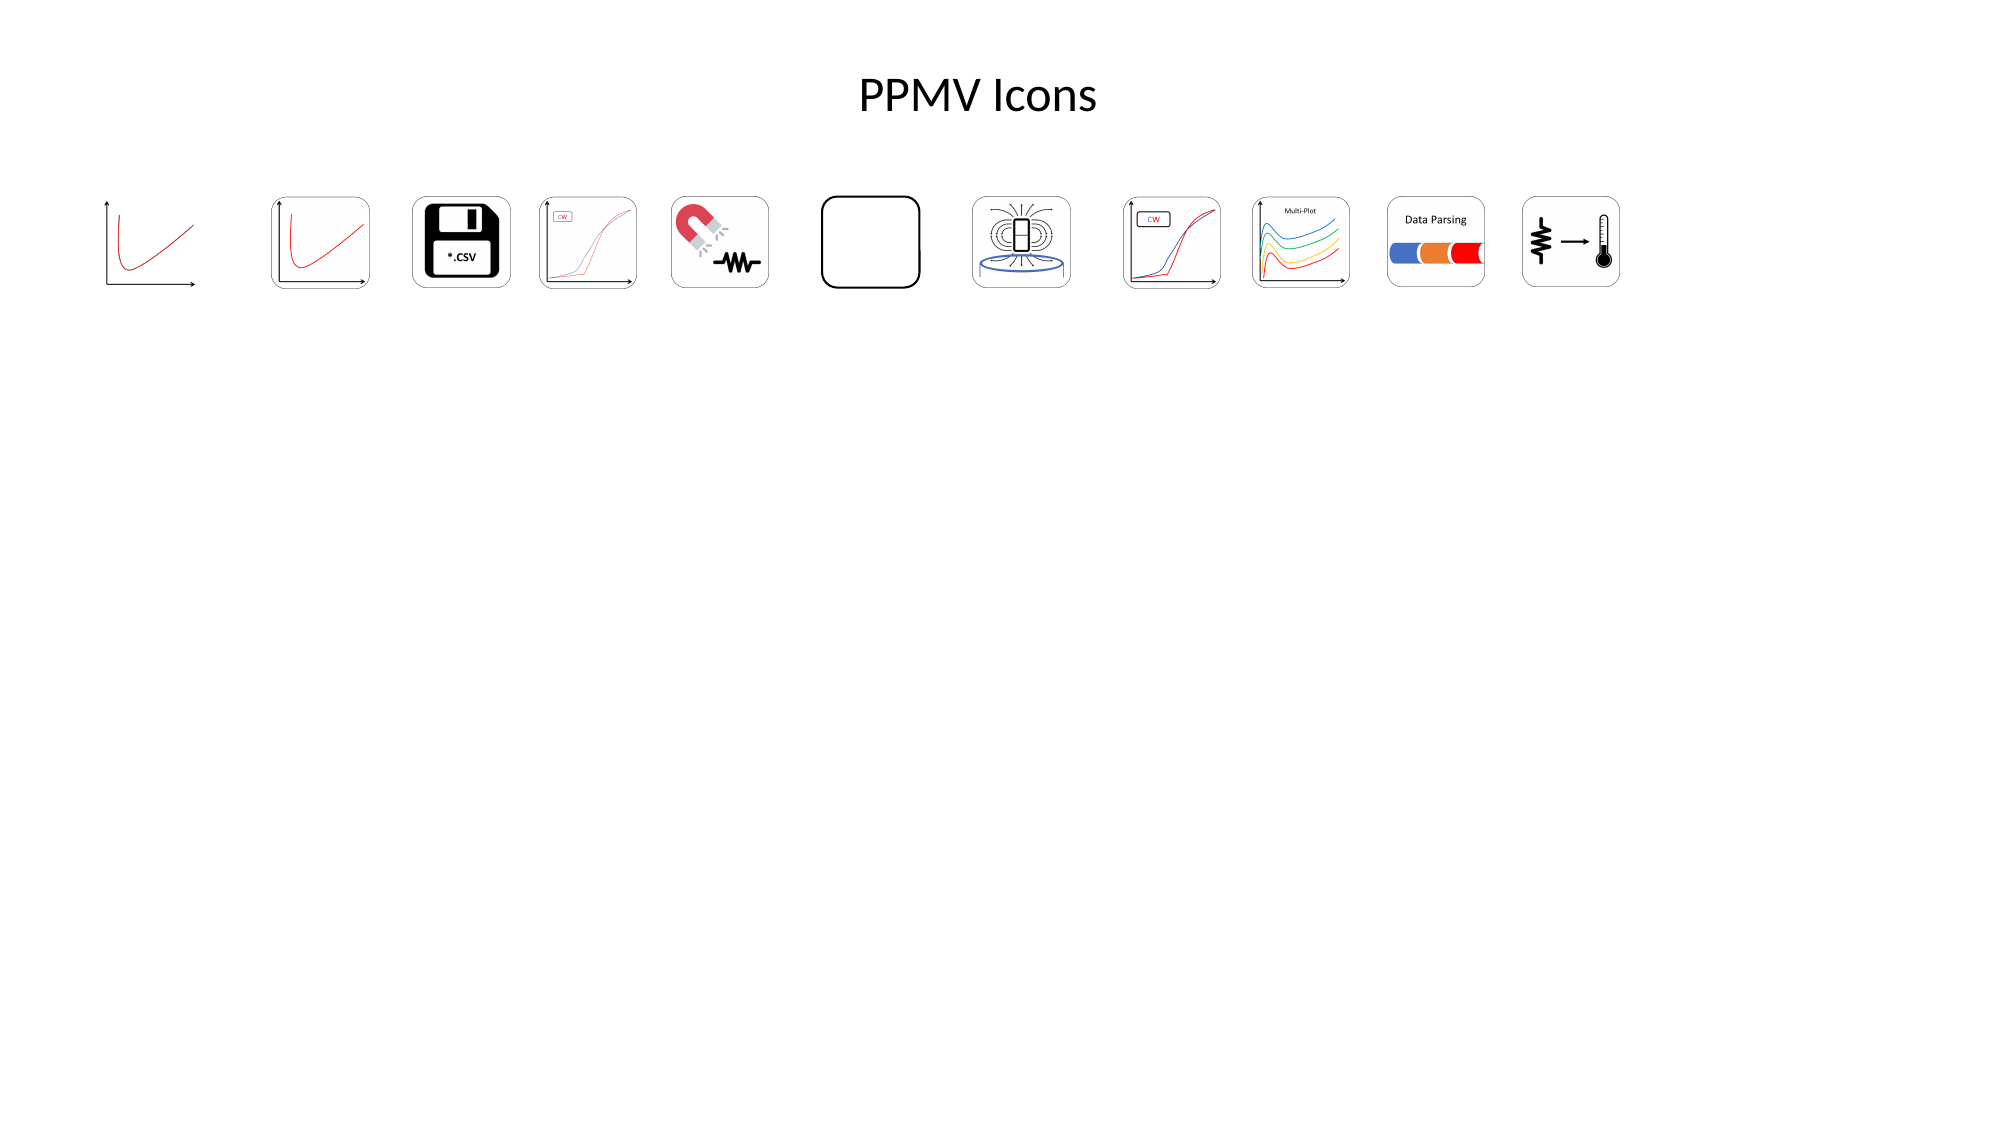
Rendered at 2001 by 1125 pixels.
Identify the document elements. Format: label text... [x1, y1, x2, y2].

picture [271, 196, 370, 289]
picture [671, 196, 769, 288]
picture [1522, 196, 1620, 287]
picture [412, 196, 511, 288]
subtitle PPMV Icons [228, 60, 1729, 133]
picture [102, 196, 200, 289]
picture [1387, 196, 1485, 287]
picture [539, 196, 637, 289]
text_box [821, 195, 921, 289]
picture [972, 196, 1071, 288]
picture [1252, 196, 1350, 288]
picture [1123, 196, 1221, 289]
